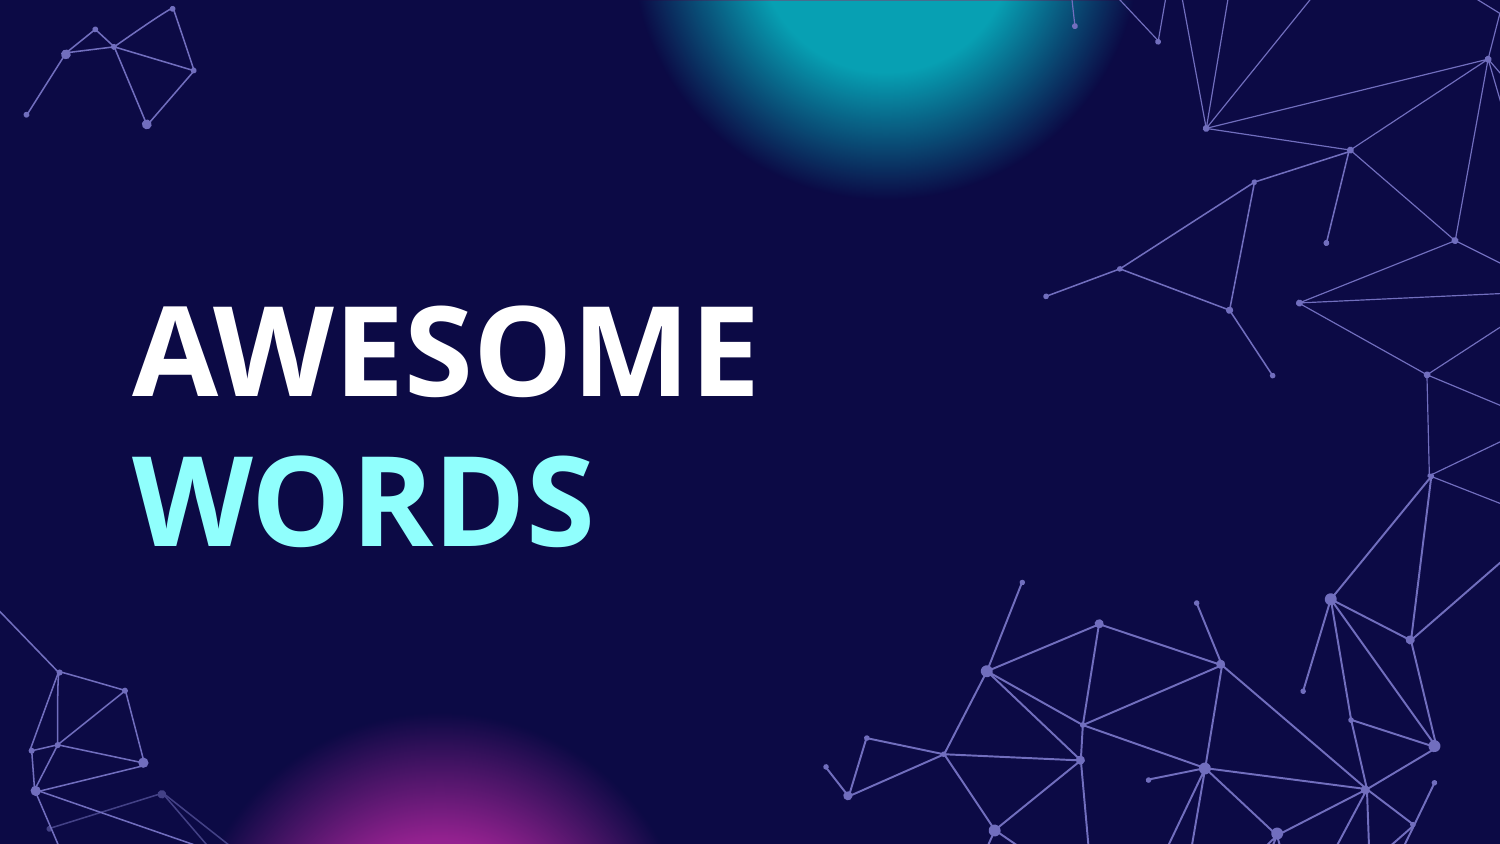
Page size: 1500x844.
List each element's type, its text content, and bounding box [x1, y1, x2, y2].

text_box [654, 0, 1500, 844]
title AWESOME WORDS [116, 248, 648, 596]
